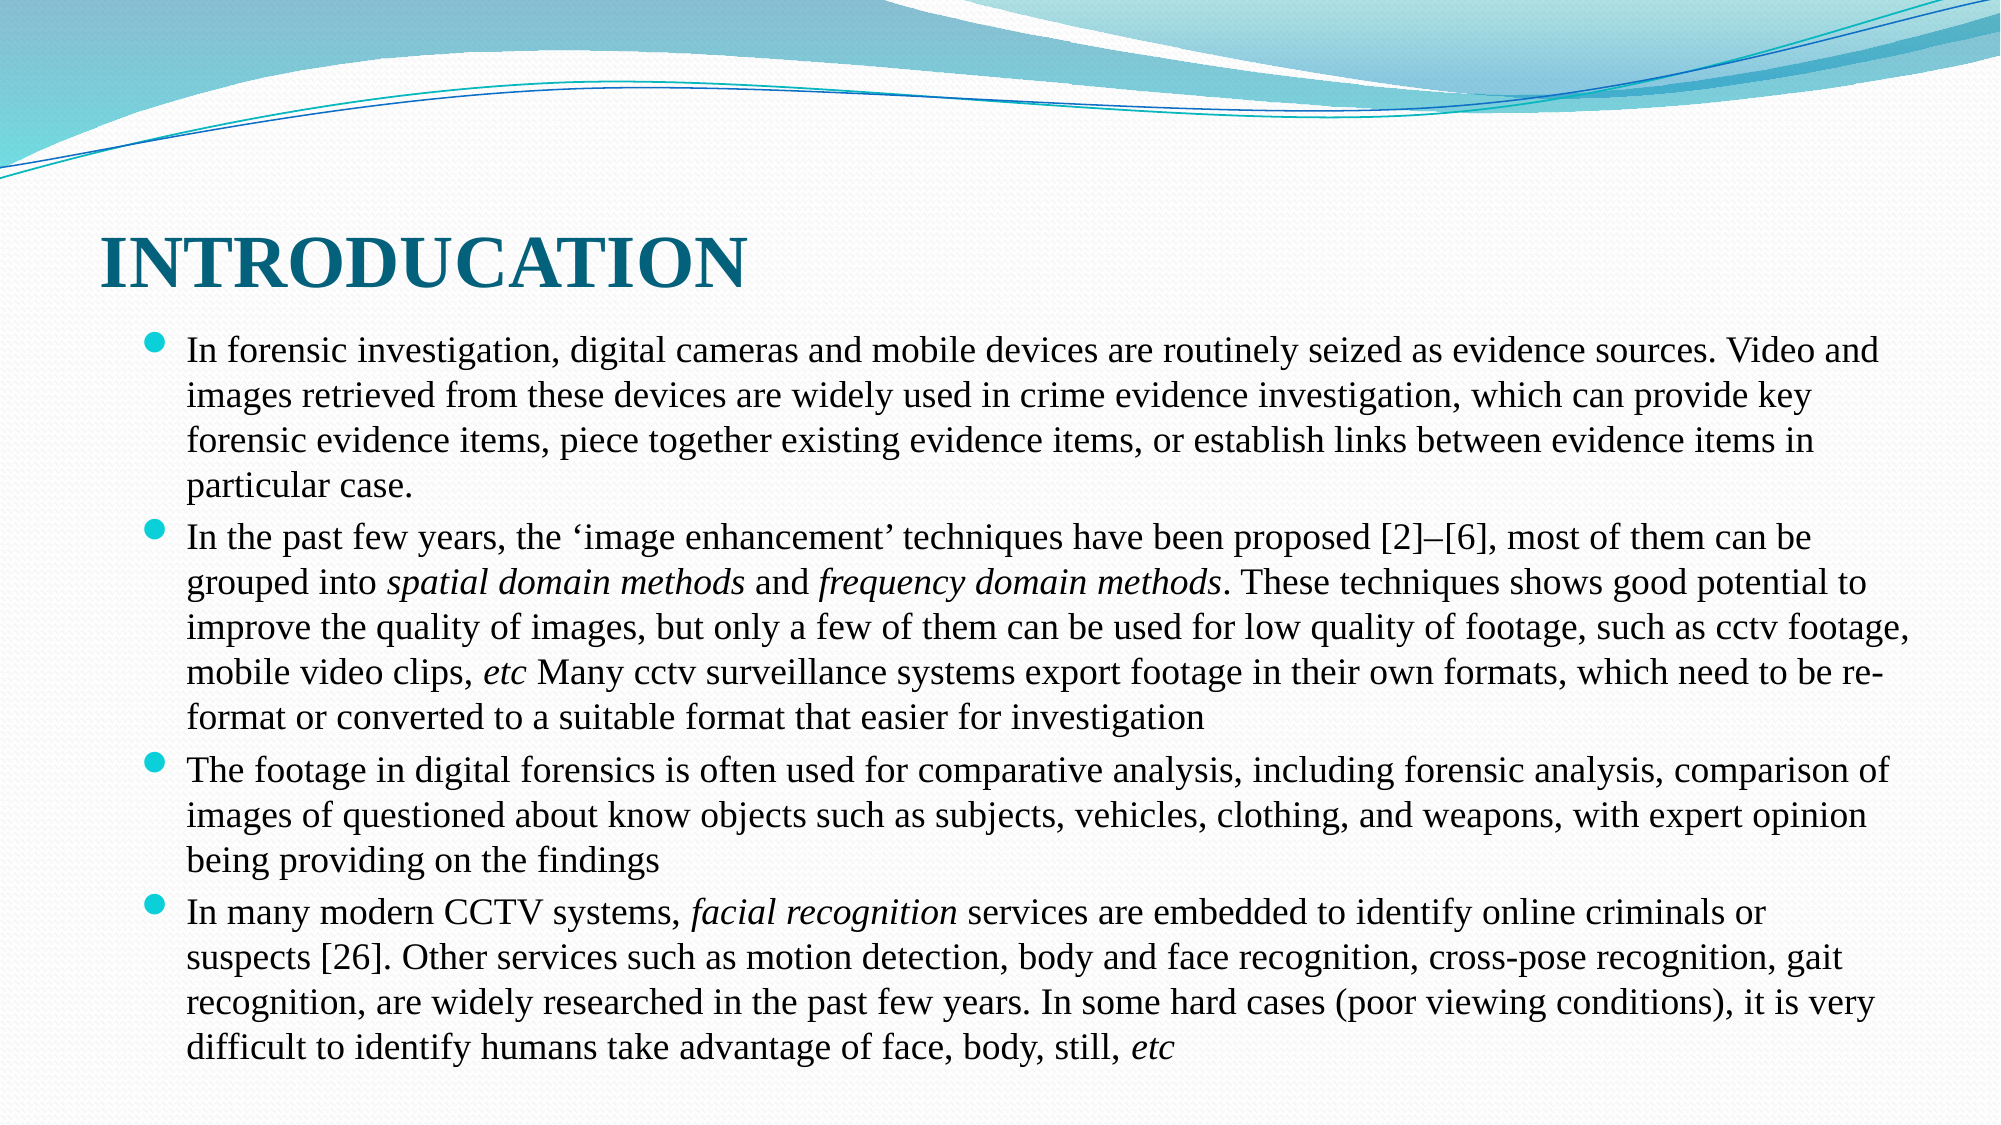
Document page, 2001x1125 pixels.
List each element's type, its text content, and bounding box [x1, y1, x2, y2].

title INTRODUCATION [99, 115, 1900, 303]
list In forensic investigation, digital cameras and mobile devices are routinely seized as evidence sources. Video and images retrieved from these devices are widely used in crime evidence investigation, which can provide key forensic evidence items, piece together existing evidence items, or establish links between evidence items in particular case. In the past few years, the ‘image enhancement’ techniques have been proposed [2]–​[6], most of them can be grouped into spatial domain methods and frequency domain methods. These techniques shows good potential to improve the quality of images, but only a few of them can be used for low quality of footage, such as cctv footage, mobile video clips, etc Many cctv surveillance systems export footage in their own formats, which need to be re-format or converted to a suitable format that easier for investigation The footage in digital forensics is often used for comparative analysis, including forensic analysis, comparison of images of questioned about know objects such as subjects, vehicles, clothing, and weapons, with expert opinion being providing on the findings In many modern CCTV systems, facial recognition services are embedded to identify online criminals or suspects [26]. Other services such as motion detection, body and face recognition, cross-pose recognition, gait recognition, are widely researched in the past few years. In some hard cases (poor viewing conditions), it is very difficult to identify humans take advantage of face, body, still, etc [126, 317, 1957, 1125]
